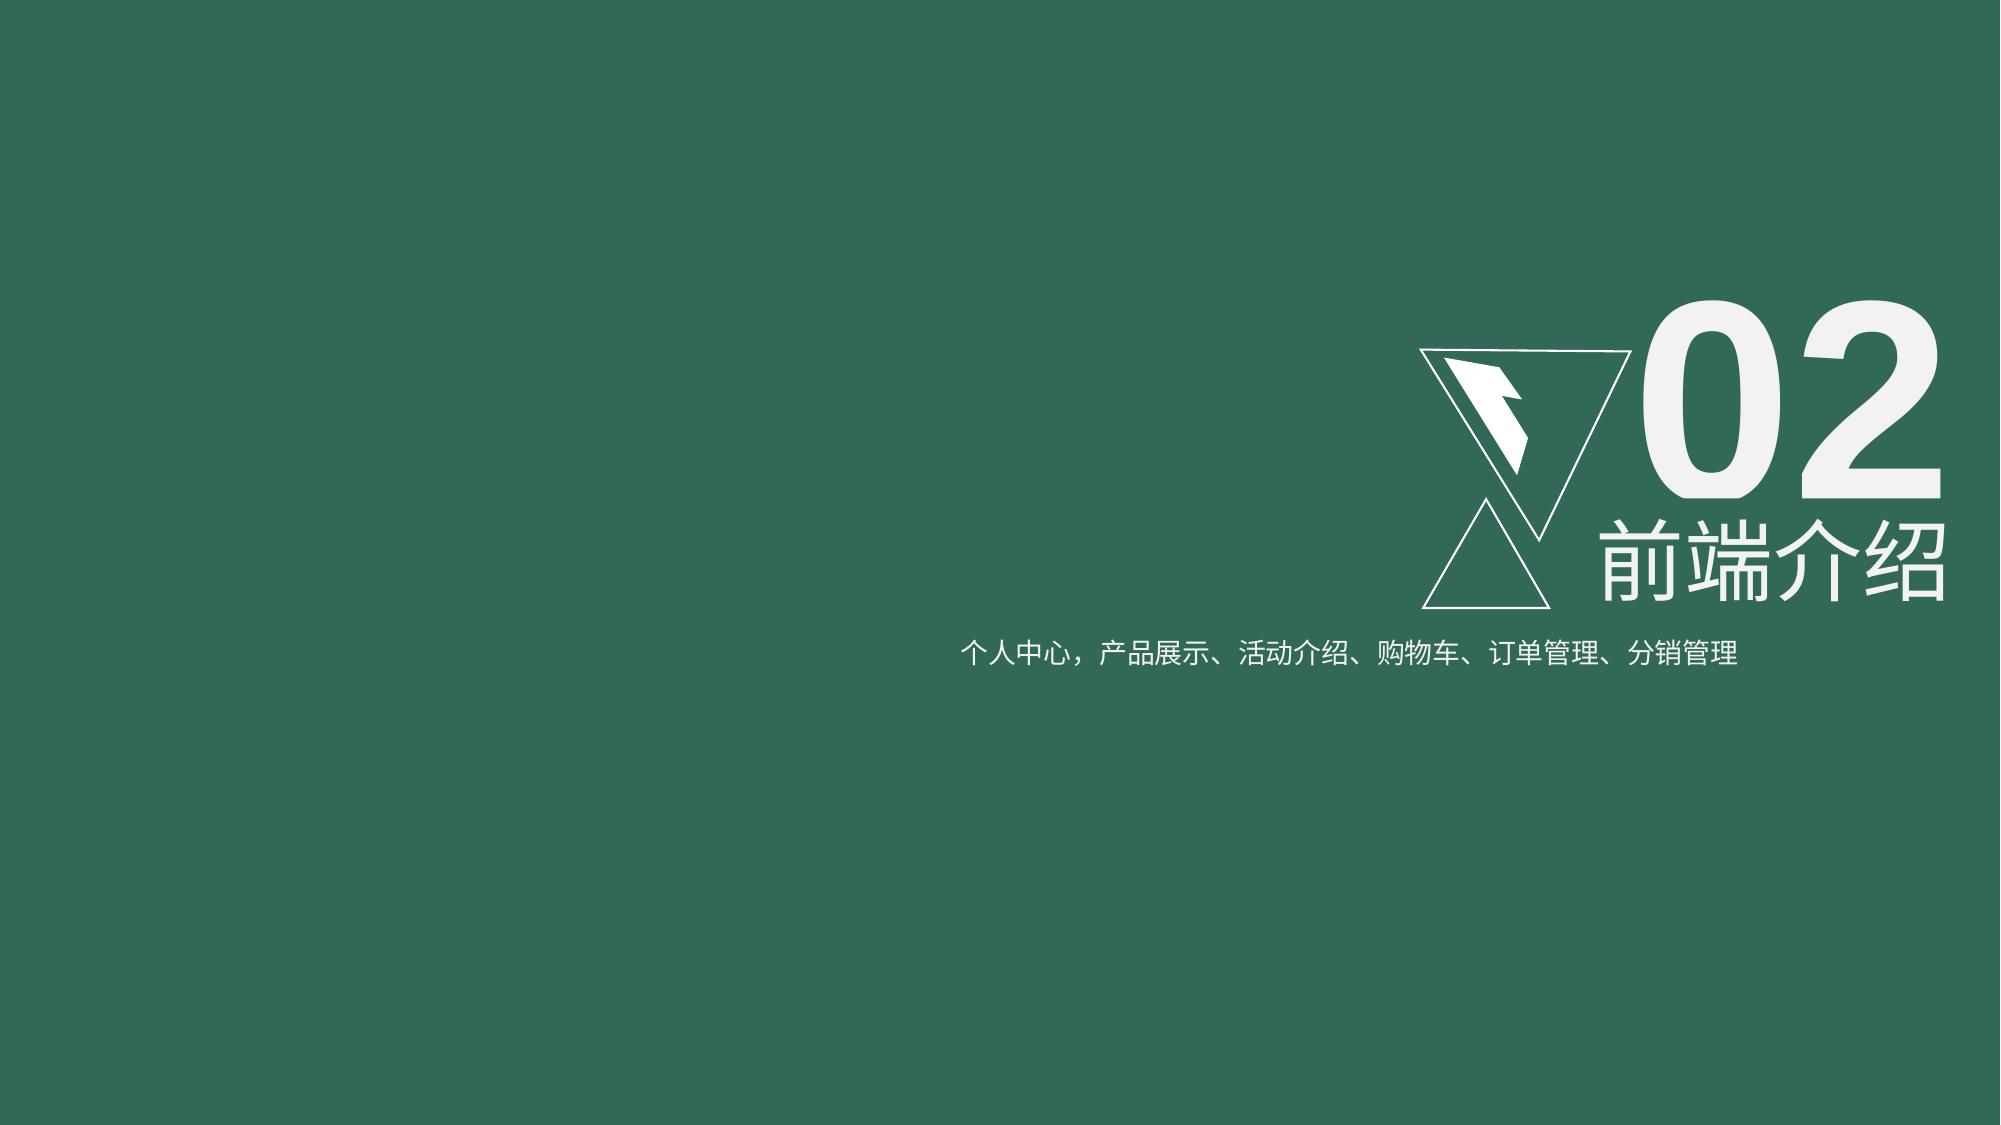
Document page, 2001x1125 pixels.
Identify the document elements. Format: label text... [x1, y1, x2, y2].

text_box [1442, 309, 1668, 487]
text_box [1421, 497, 1551, 610]
text_box 个人中心，产品展示、活动介绍、购物车、订单管理、分销管理 [945, 618, 1992, 721]
text_box 前端介绍 [1580, 498, 1967, 620]
text_box 02 [1566, 245, 2000, 571]
